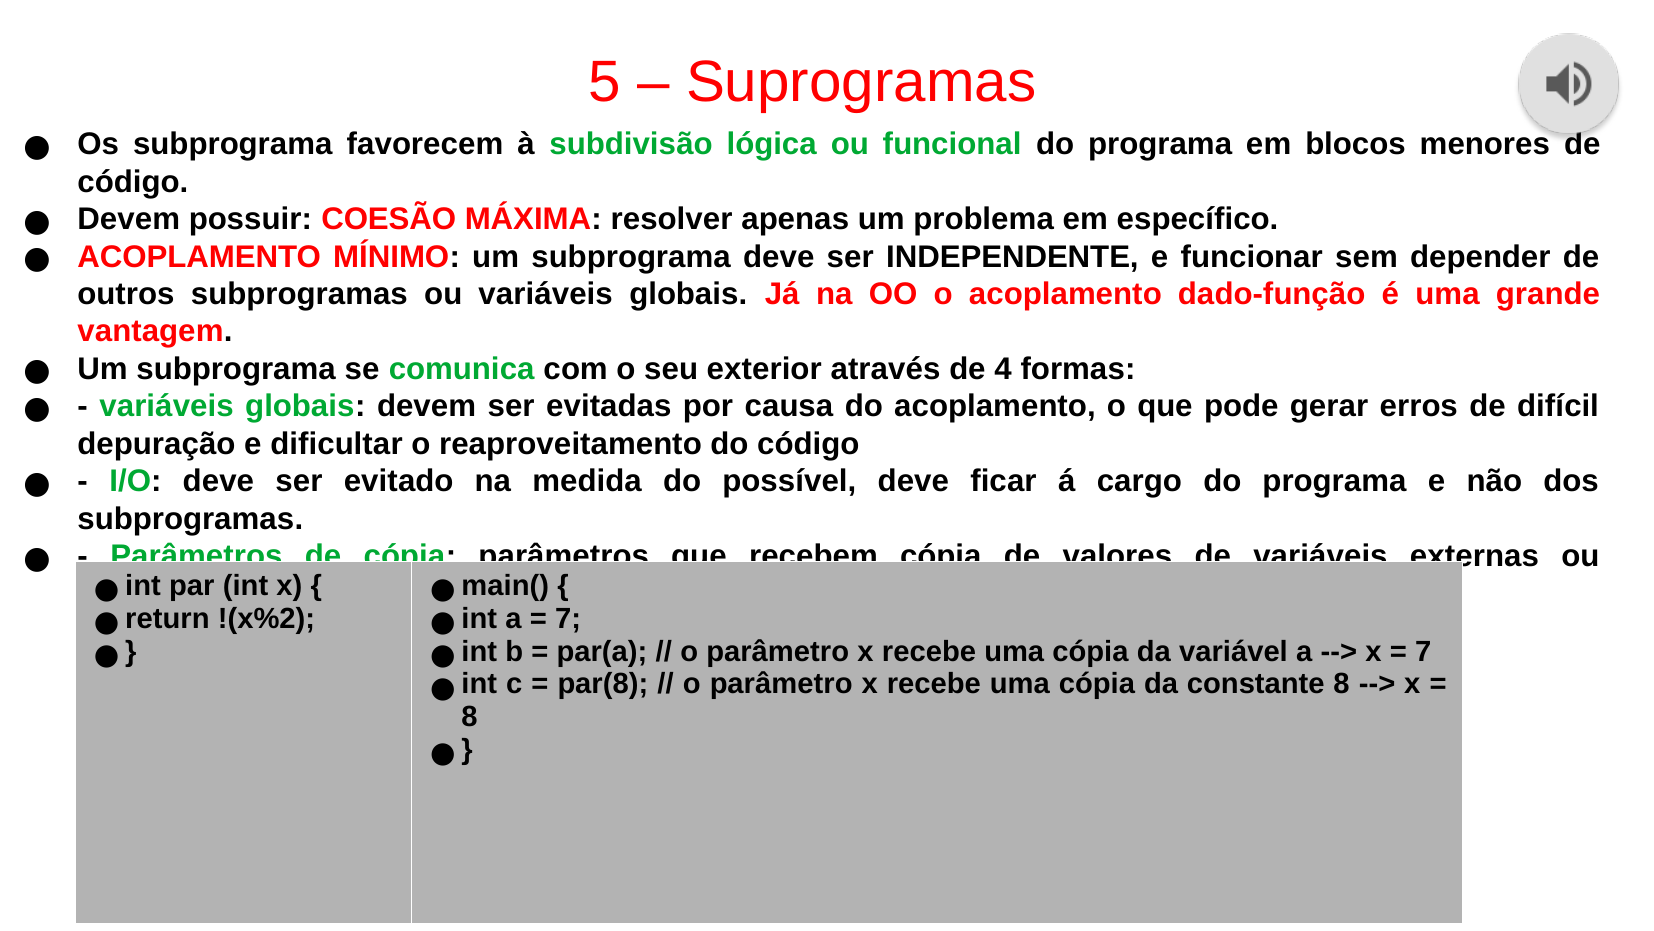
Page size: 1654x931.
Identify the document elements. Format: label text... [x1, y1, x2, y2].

table_header main() { int a = 7; int b = par(a); // o parâmetro x recebe uma cópia da variável a --> x = 7 int c = par(8); // o parâmetro x recebe uma cópia da constante 8 --> x = 8 } [412, 562, 1462, 923]
text_box Os subprograma favorecem à subdivisão lógica ou funcional do programa em blocos menores de código. Devem possuir: COESÃO MÁXIMA: resolver apenas um problema em específico. ACOPLAMENTO MÍNIMO: um subprograma deve ser INDEPENDENTE, e funcionar sem depender de outros subprogramas ou variáveis globais. Já na OO o acoplamento dado-função é uma grande vantagem. Um subprograma se comunica com o seu exterior através de 4 formas: - variáveis globais: devem ser evitadas por causa do acoplamento, o que pode gerar erros de difícil depuração e dificultar o reaproveitamento do código - I/O: deve ser evitado na medida do possível, deve ficar á cargo do programa e não dos subprogramas. - Parâmetros de cópia: parâmetros que recebem cópia de valores de variáveis externas ou constantes. [6, 123, 1602, 862]
table_header int par (int x) { return !(x%2); } [76, 562, 411, 923]
text_box 5 – Suprogramas [76, 0, 1565, 123]
picture [1509, 24, 1629, 145]
